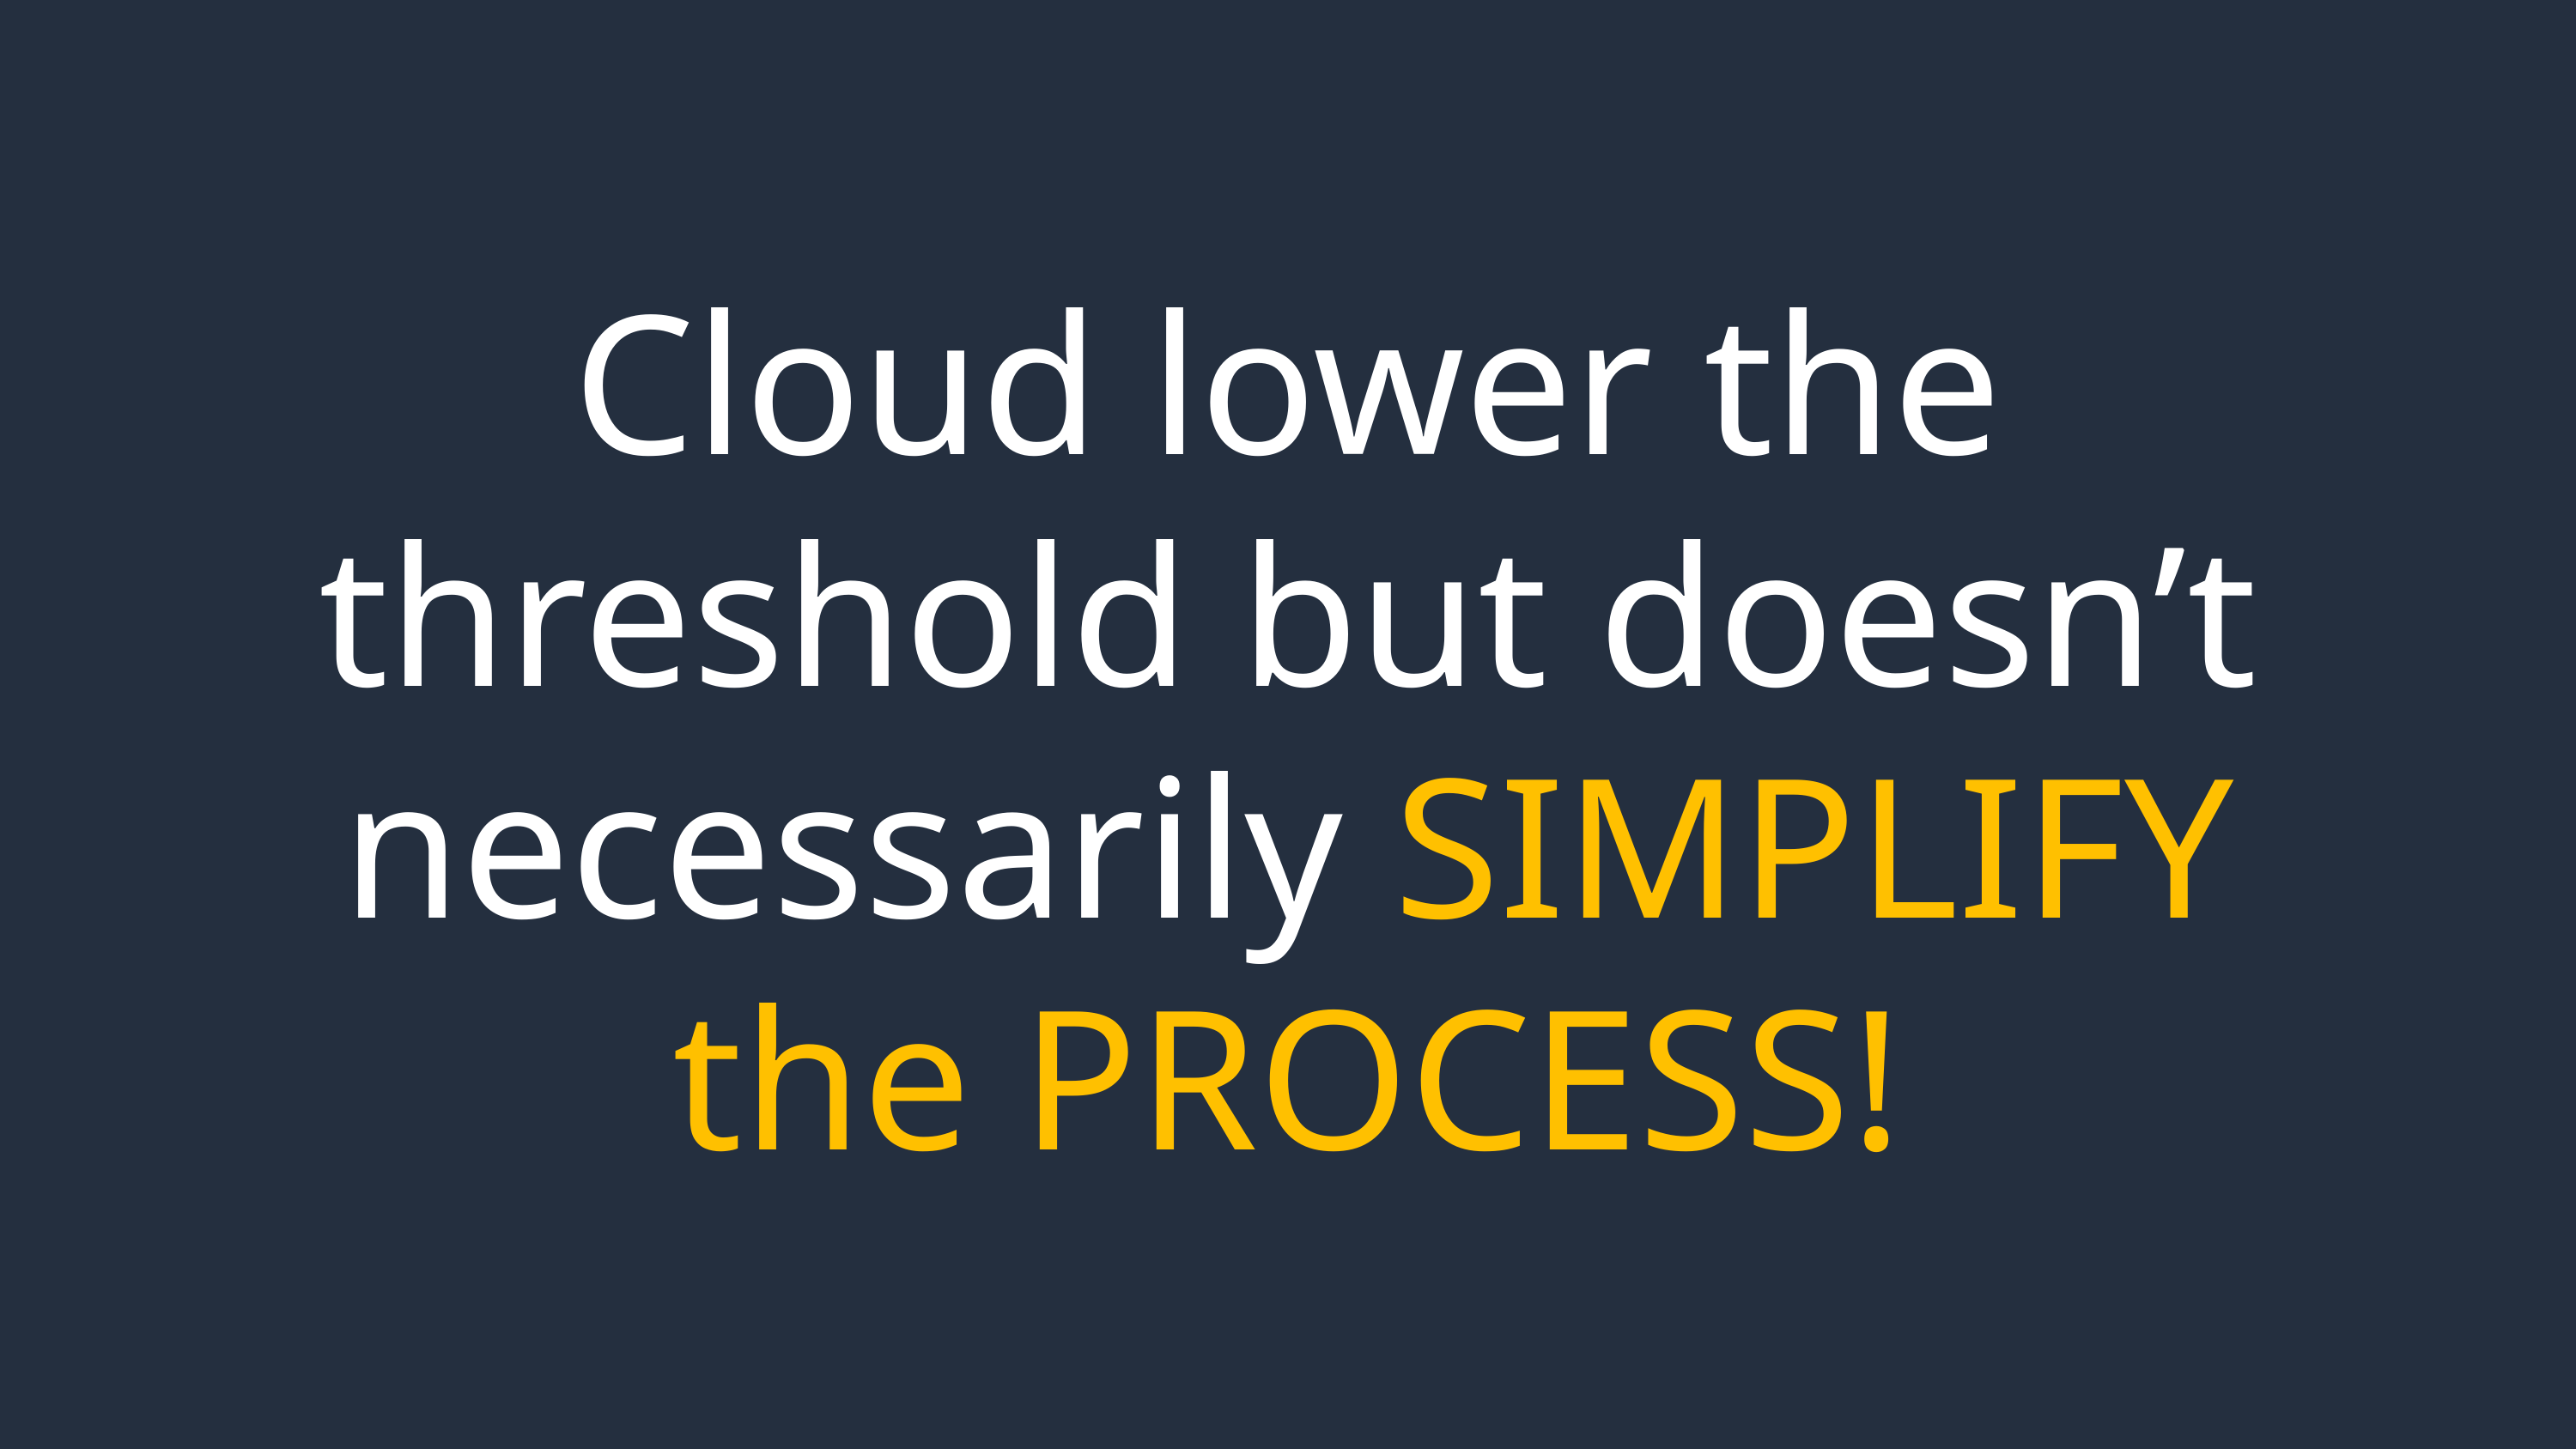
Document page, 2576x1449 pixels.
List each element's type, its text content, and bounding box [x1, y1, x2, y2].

text_box Cloud lower the threshold but doesn’t necessarily SIMPLIFY the PROCESS! [192, 261, 2383, 1189]
